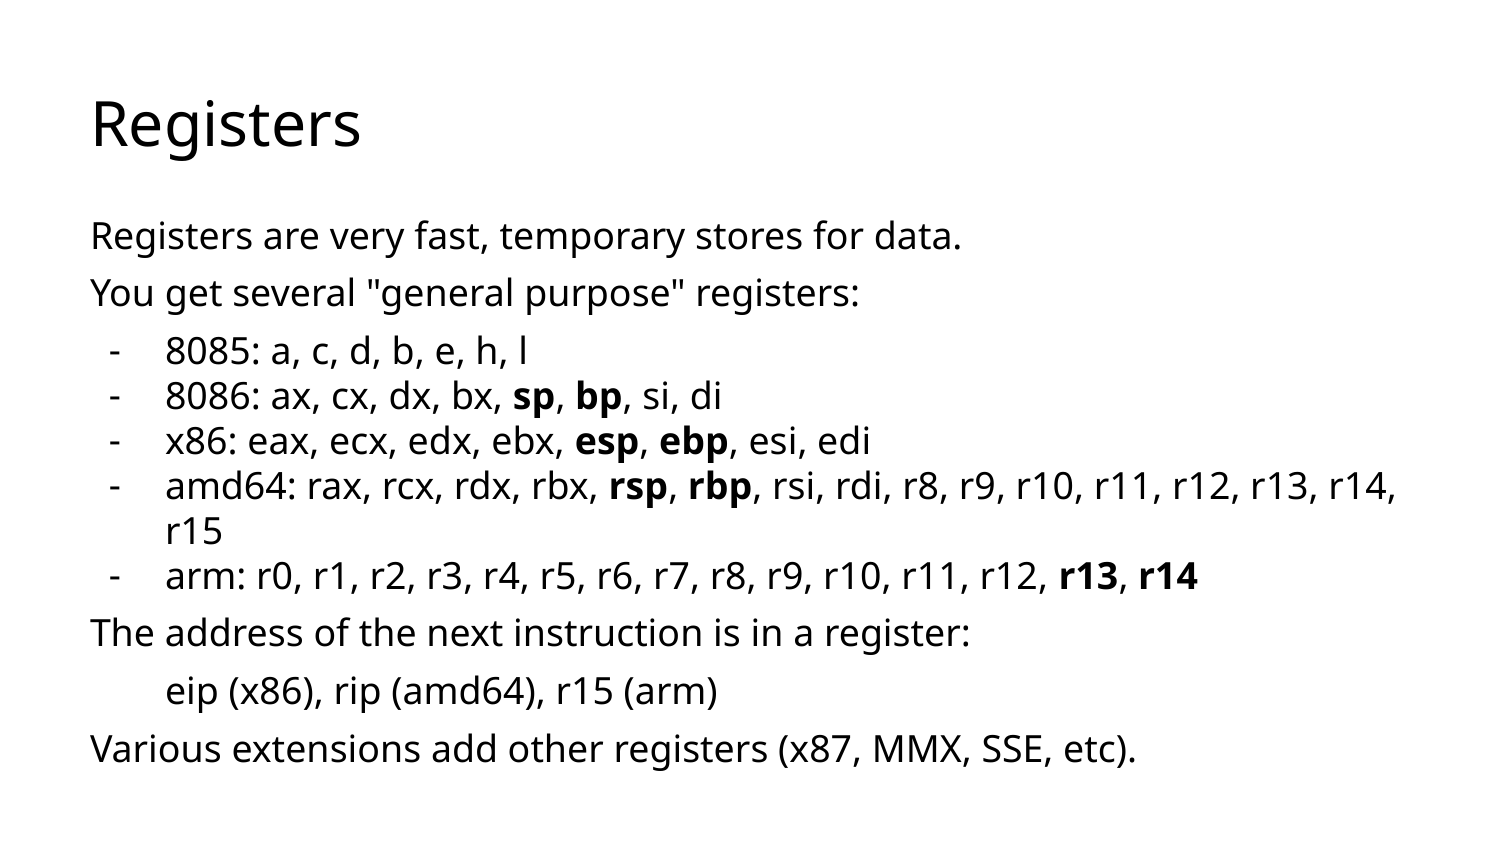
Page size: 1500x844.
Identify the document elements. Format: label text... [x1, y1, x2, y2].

list Registers are very fast, temporary stores for data. You get several "general purpose" registers: 8085: a, c, d, b, e, h, l 8086: ax, cx, dx, bx, sp, bp, si, di x86: eax, ecx, edx, ebx, esp, ebp, esi, edi amd64: rax, rcx, rdx, rbx, rsp, rbp, rsi, rdi, r8, r9, r10, r11, r12, r13, r14, r15 arm: r0, r1, r2, r3, r4, r5, r6, r7, r8, r9, r10, r11, r12, r13, r14 The address of the next instruction is in a register: eip (x86), rip (amd64), r15 (arm) Various extensions add other registers (x87, MMX, SSE, etc). [75, 196, 1425, 808]
title Registers [75, 33, 1425, 175]
